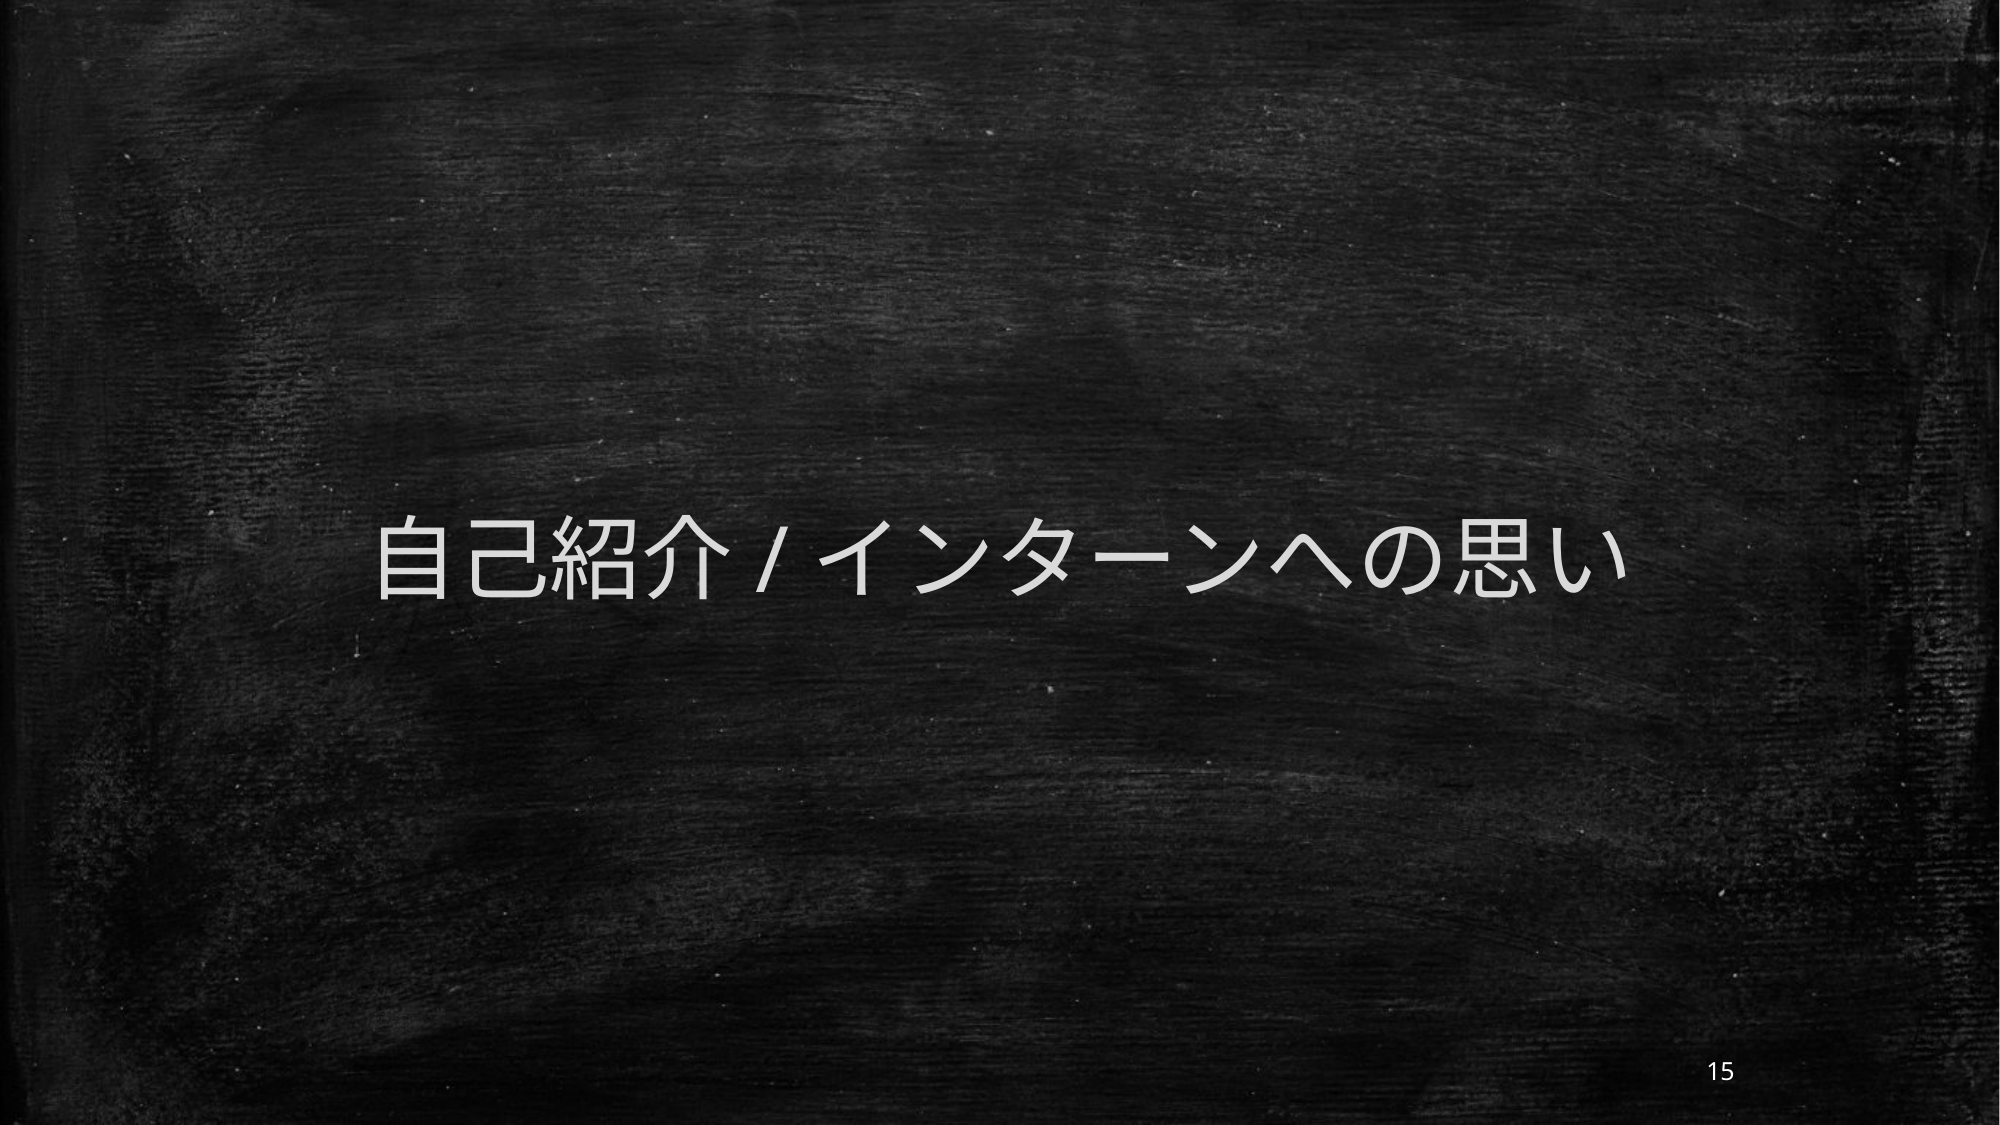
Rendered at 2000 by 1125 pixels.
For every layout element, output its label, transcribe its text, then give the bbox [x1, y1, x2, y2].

slide_number 15 [1562, 1050, 1750, 1096]
text_box 自己紹介/インターンへの思い [249, 478, 1750, 647]
